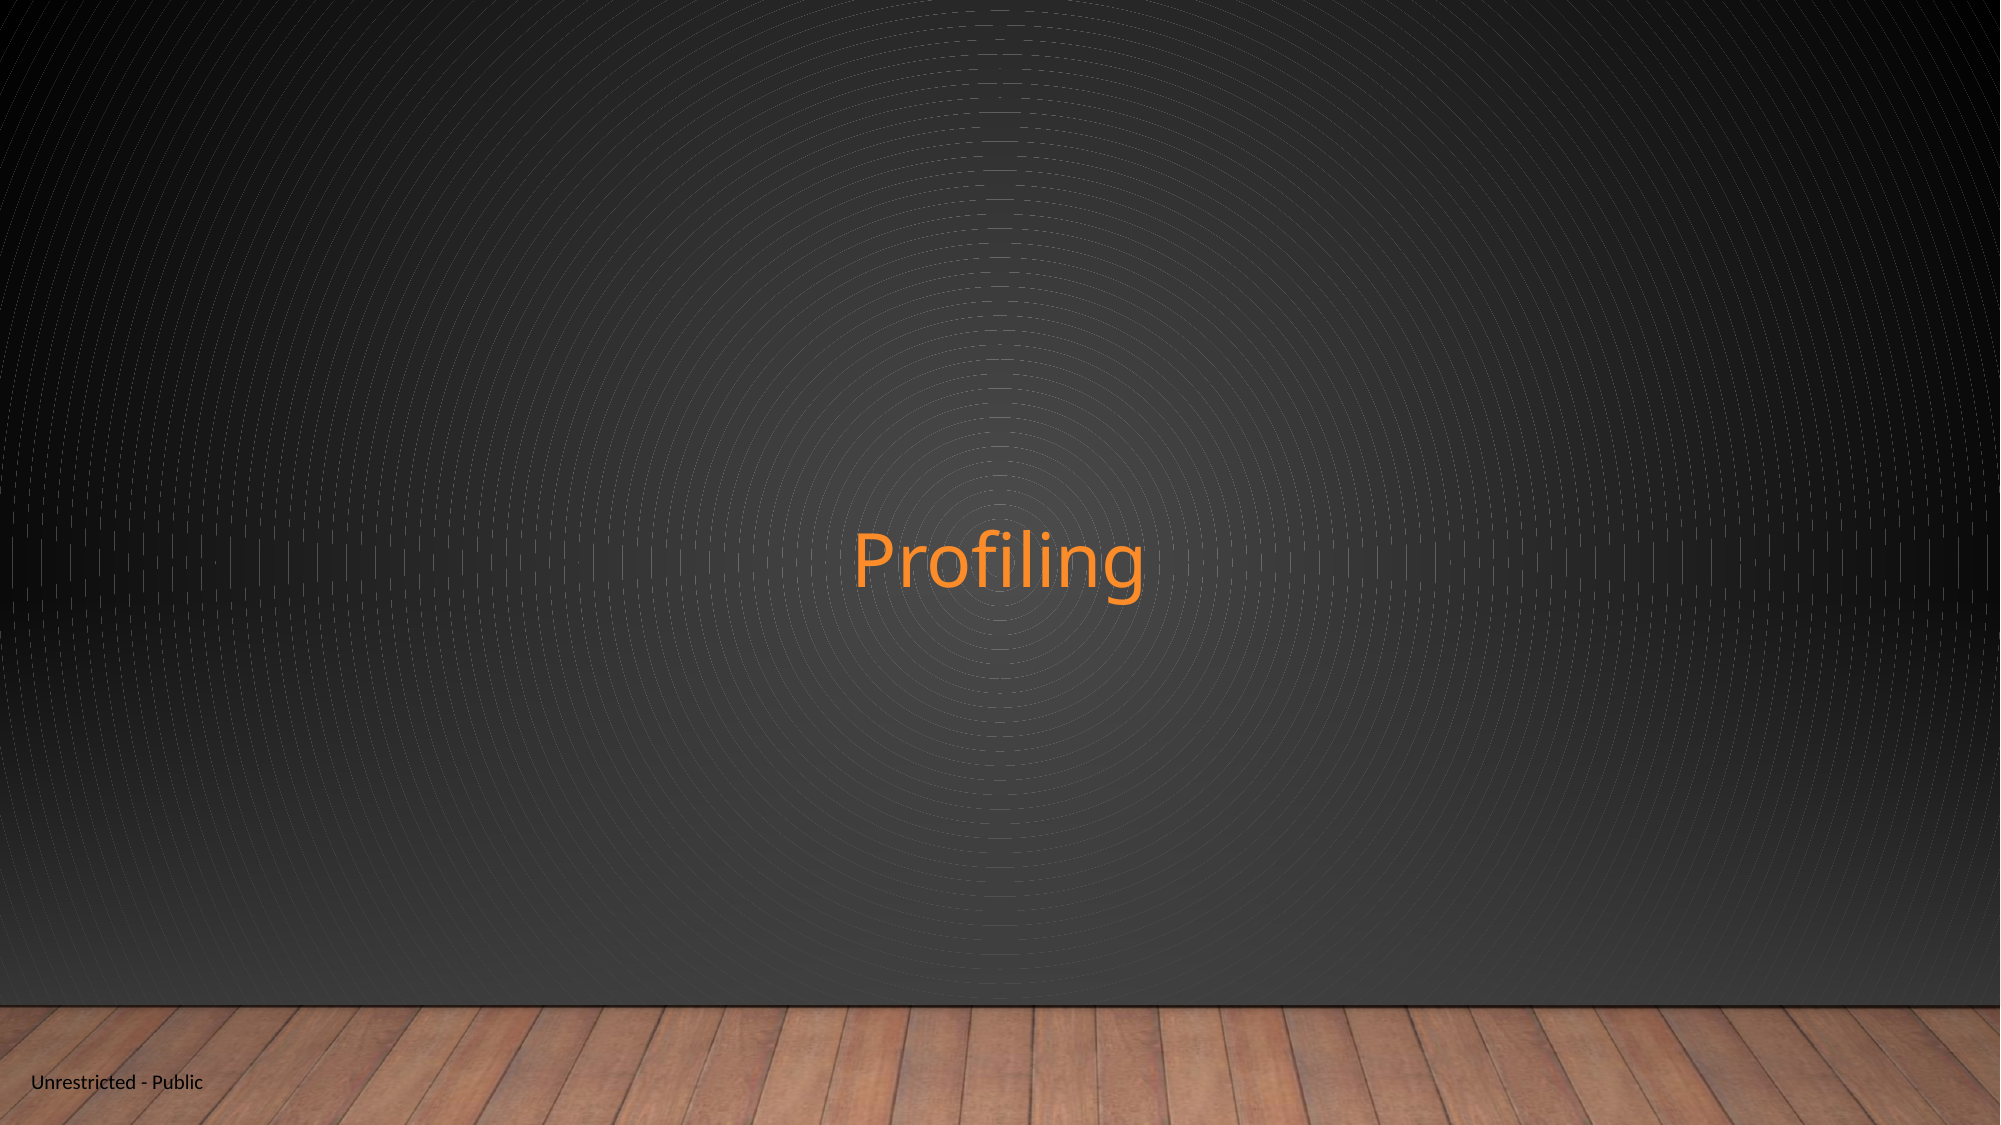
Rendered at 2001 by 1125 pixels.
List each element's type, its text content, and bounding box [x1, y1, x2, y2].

picture [0, 1005, 2000, 1125]
title Profiling [291, 288, 1709, 611]
